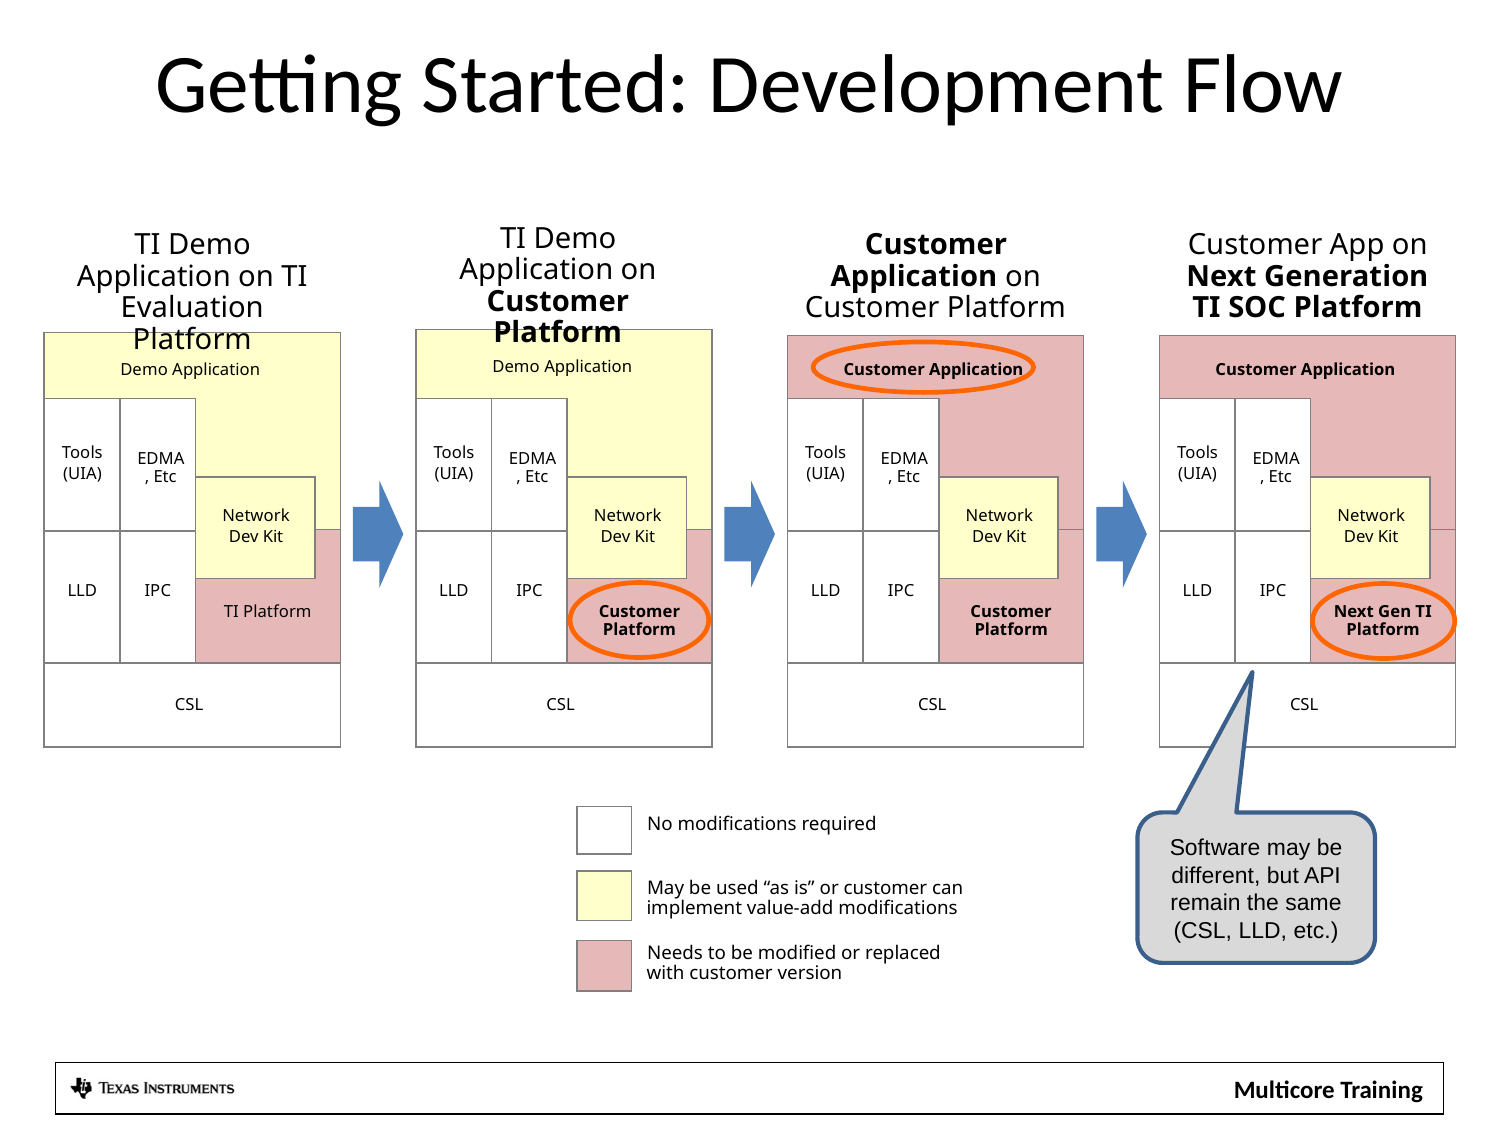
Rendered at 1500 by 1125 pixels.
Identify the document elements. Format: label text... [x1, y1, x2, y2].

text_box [1096, 222, 1456, 748]
title Getting Started: Development Flow [24, 12, 1476, 147]
text_box Software may be different, but API remain the same (CSL, LLD, etc.) [1135, 756, 1378, 965]
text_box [40, 222, 341, 748]
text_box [724, 222, 1085, 748]
picture [59, 1066, 245, 1110]
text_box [352, 215, 713, 748]
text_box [576, 806, 985, 992]
